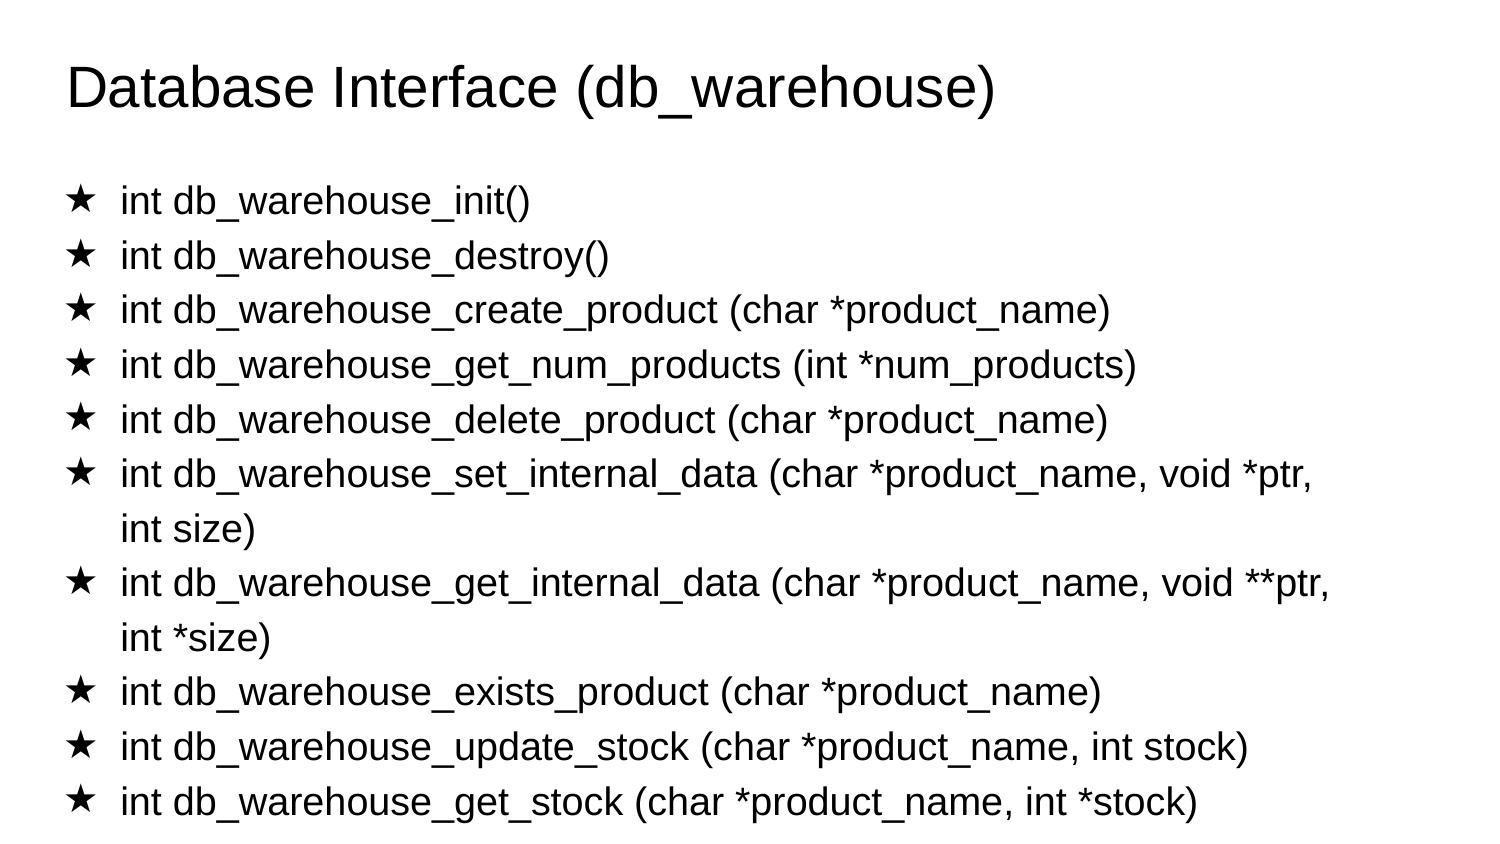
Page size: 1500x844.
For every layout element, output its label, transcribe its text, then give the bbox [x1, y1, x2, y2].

title Database Interface (db_warehouse) [51, 33, 1449, 128]
list int db_warehouse_init() int db_warehouse_destroy() int db_warehouse_create_product (char *product_name) int db_warehouse_get_num_products (int *num_products) int db_warehouse_delete_product (char *product_name) int db_warehouse_set_internal_data (char *product_name, void *ptr, int size) int db_warehouse_get_internal_data (char *product_name, void **ptr, int *size) int db_warehouse_exists_product (char *product_name) int db_warehouse_update_stock (char *product_name, int stock) int db_warehouse_get_stock (char *product_name, int *stock) [30, 153, 1363, 714]
